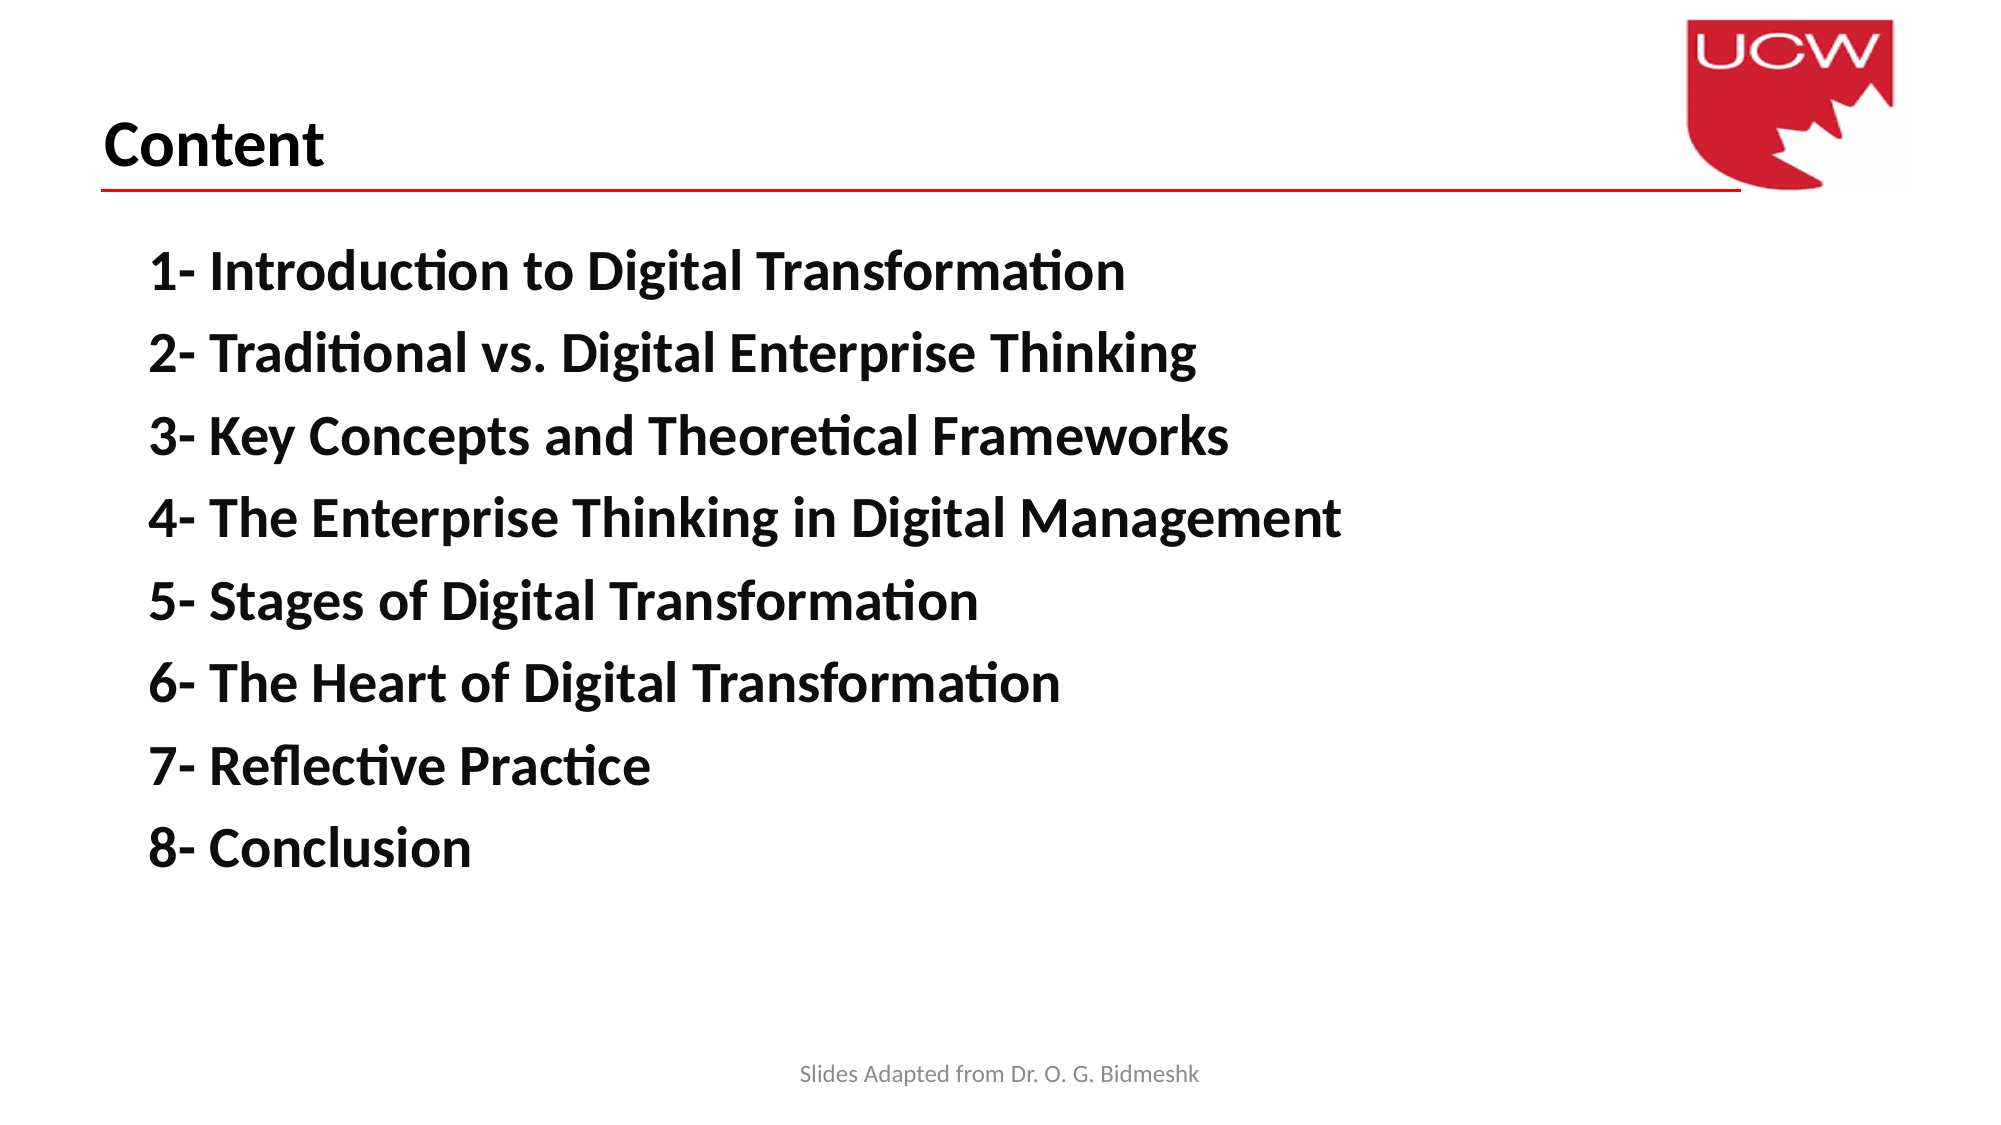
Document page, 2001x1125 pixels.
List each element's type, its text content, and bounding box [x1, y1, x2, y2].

picture [1679, 12, 1911, 194]
footer Slides Adapted from Dr. O. G. Bidmeshk [662, 1042, 1338, 1103]
text_box Content [89, 72, 1679, 189]
text_box 1- Introduction to Digital Transformation 2- Traditional vs. Digital Enterprise Thinking 3- Key Concepts and Theoretical Frameworks 4- The Enterprise Thinking in Digital Management 5- Stages of Digital Transformation 6- The Heart of Digital Transformation 7- Reflective Practice 8- Conclusion [134, 224, 1896, 887]
